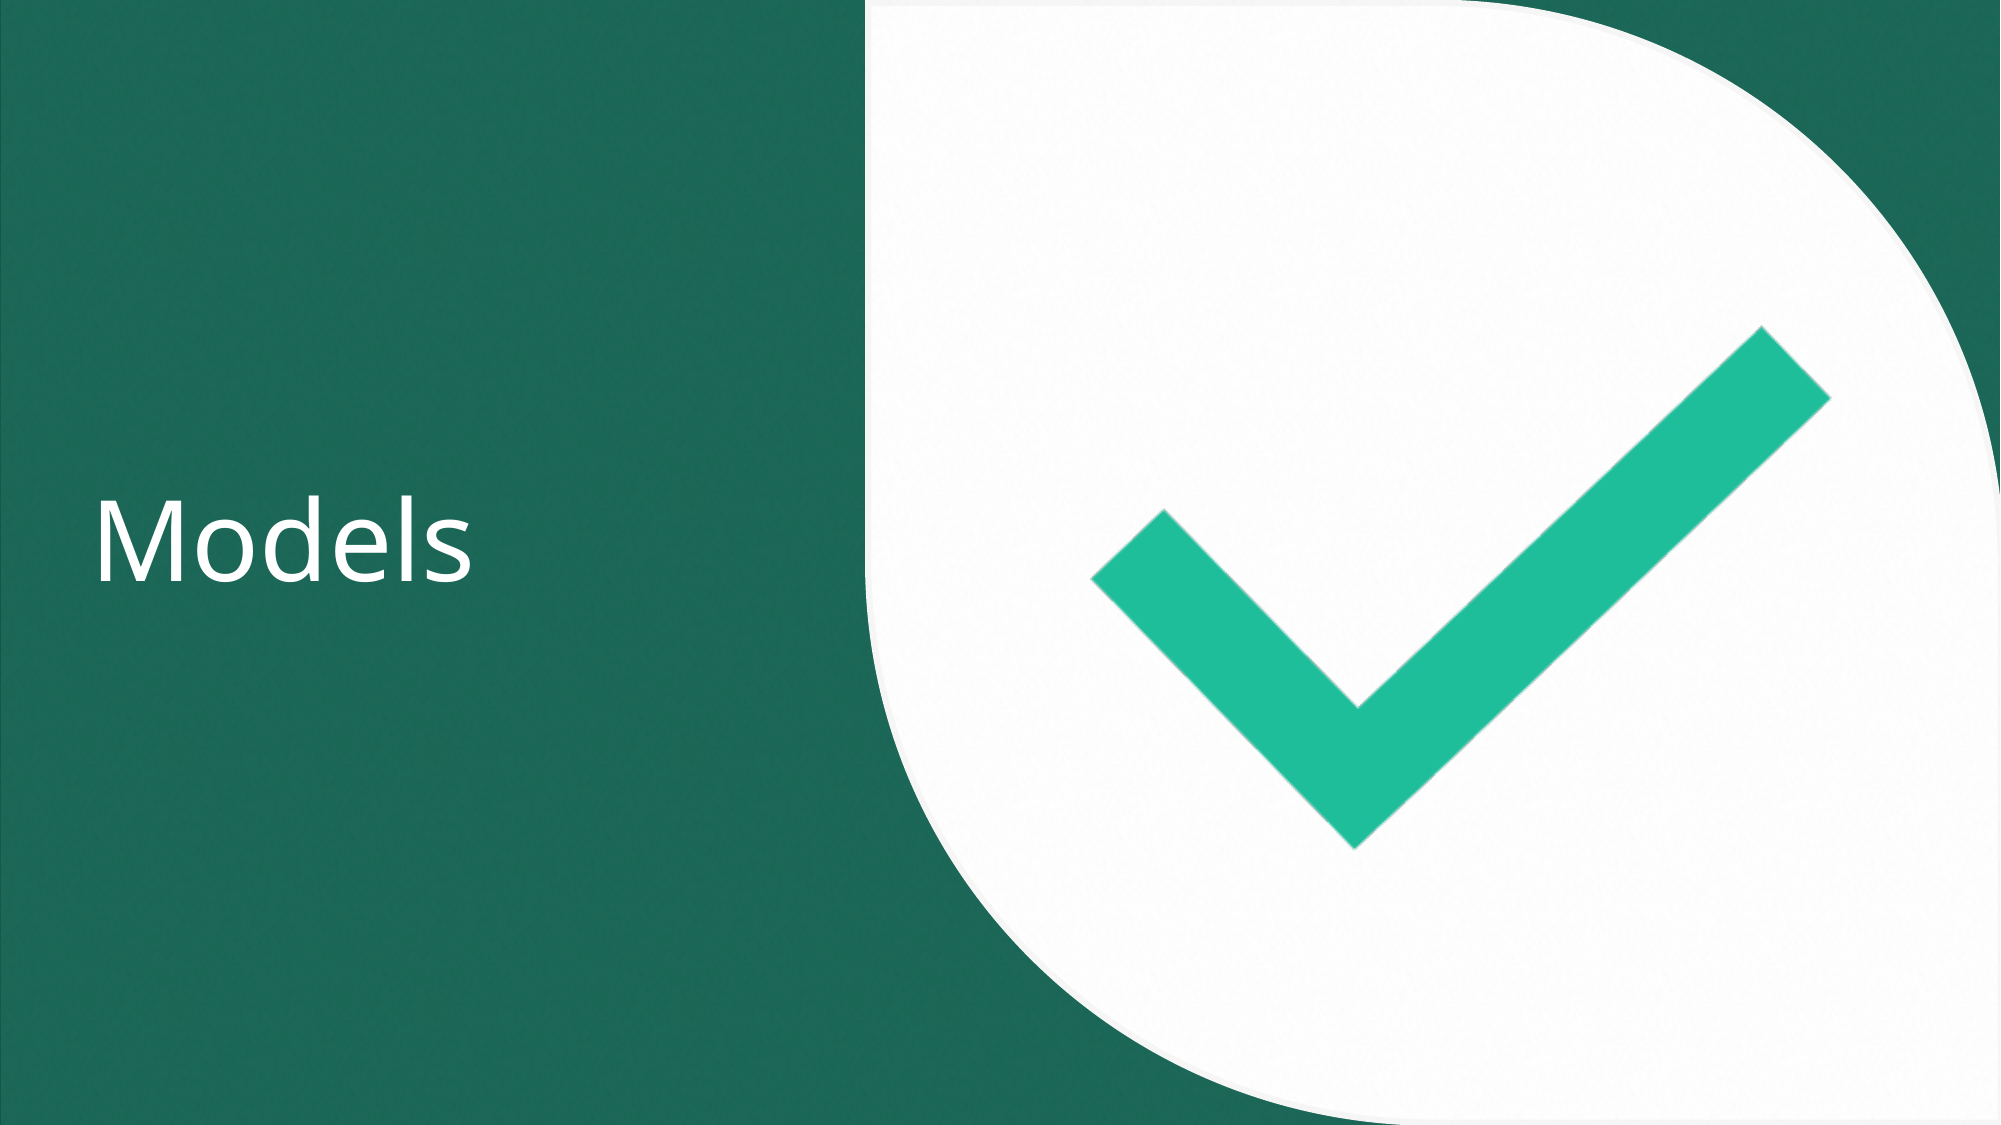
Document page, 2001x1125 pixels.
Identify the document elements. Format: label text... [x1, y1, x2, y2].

title Models [75, 111, 824, 614]
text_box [1369, 0, 2000, 1125]
text_box [0, 0, 1369, 1125]
picture [1083, 208, 1840, 965]
